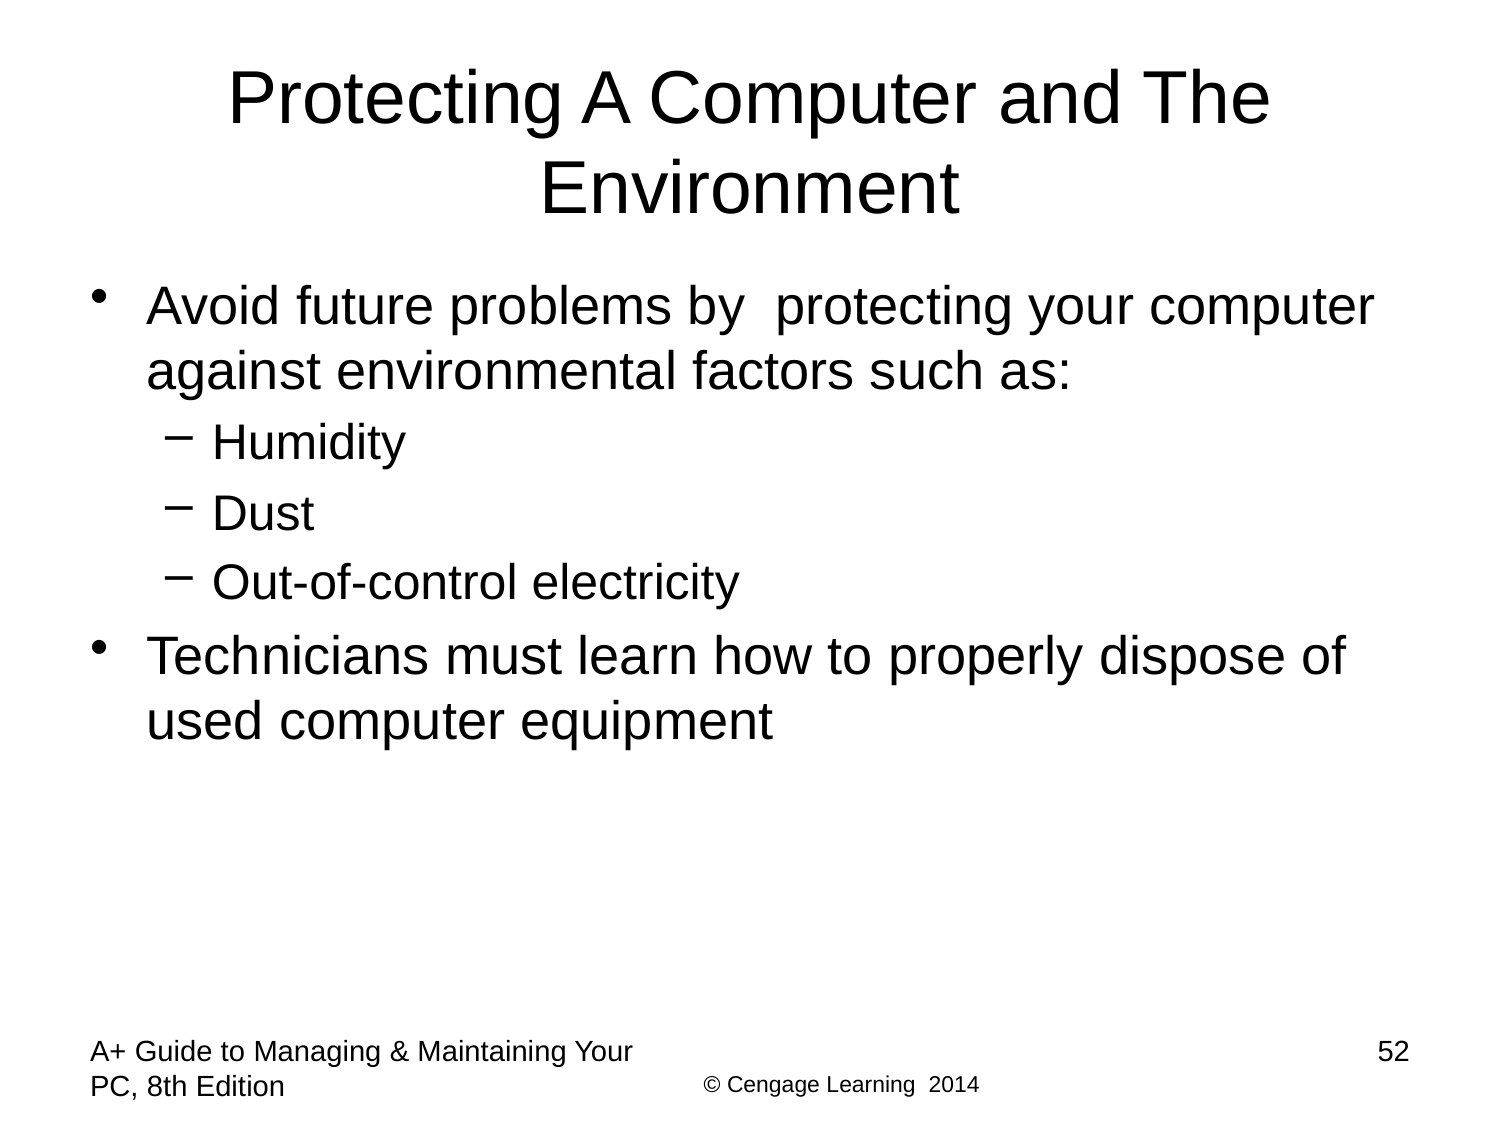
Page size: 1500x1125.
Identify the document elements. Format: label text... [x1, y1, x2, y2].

title Protecting A Computer and The Environment [75, 45, 1425, 233]
slide_number 52 [1074, 1024, 1426, 1103]
footer A+ Guide to Managing & Maintaining Your PC, 8th Edition [74, 1024, 663, 1103]
list Avoid future problems by protecting your computer against environmental factors such as: Humidity Dust Out-of-control electricity Technicians must learn how to properly dispose of used computer equipment [75, 262, 1425, 1005]
